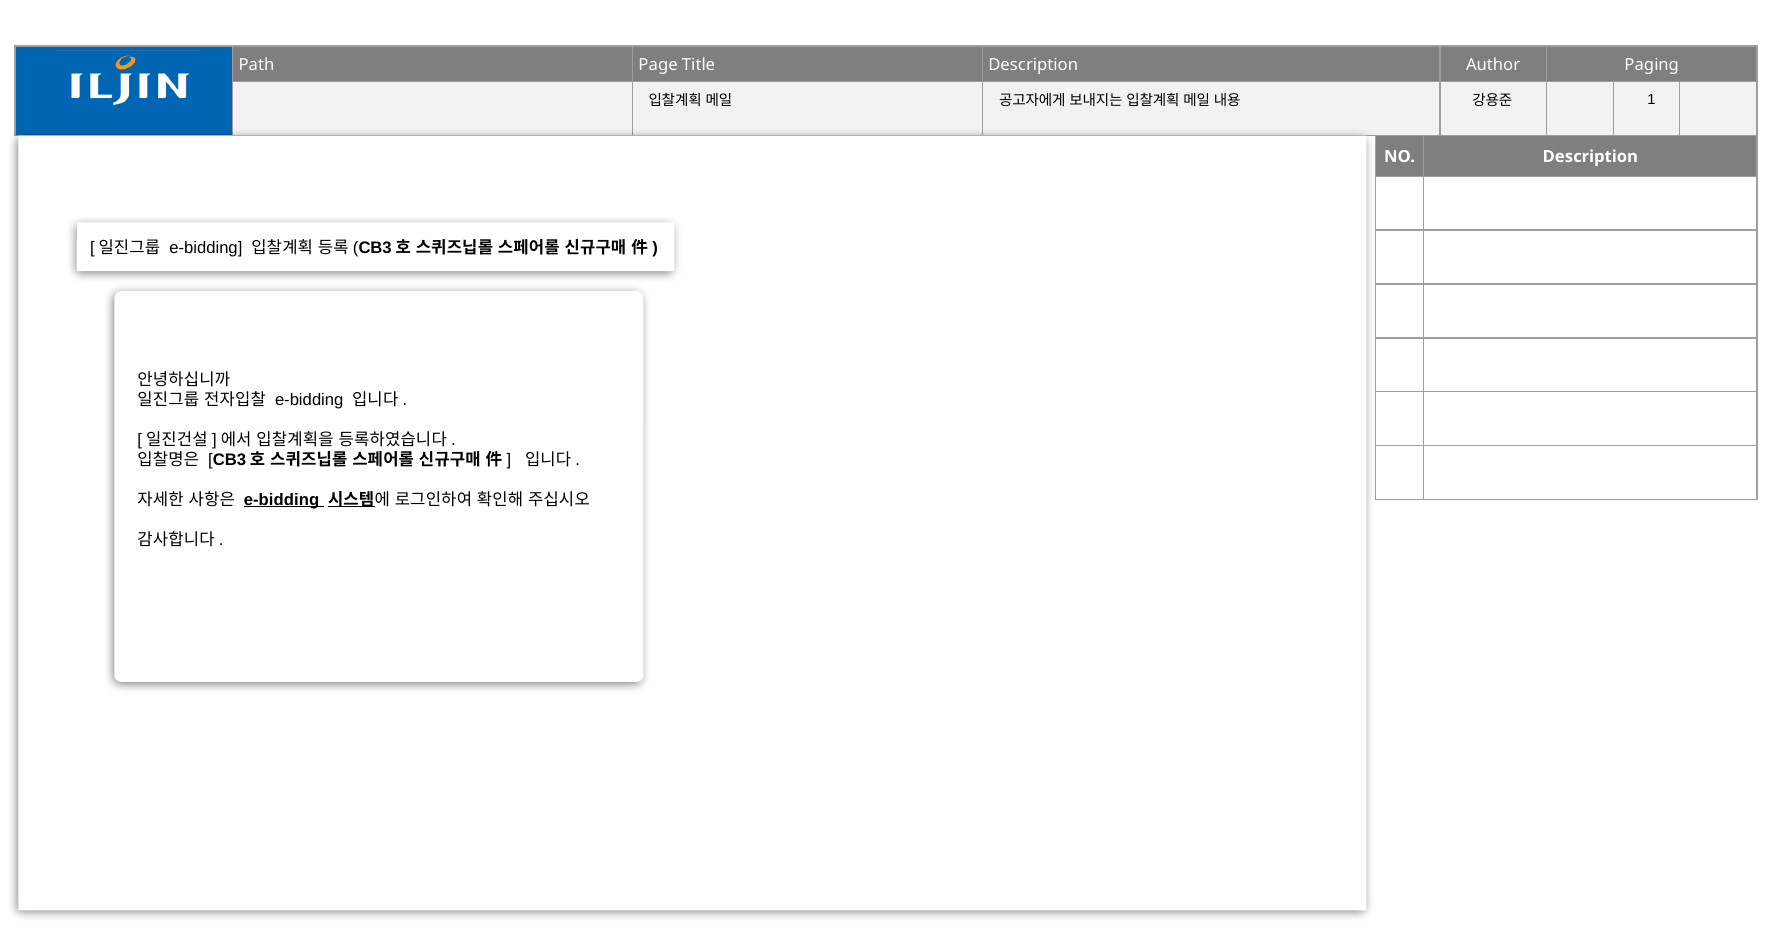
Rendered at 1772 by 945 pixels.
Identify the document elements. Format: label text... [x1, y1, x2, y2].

table_cell [1424, 339, 1756, 391]
table_cell [1424, 231, 1756, 283]
table_cell [1376, 285, 1423, 337]
table_header NO. [1376, 136, 1423, 176]
picture [56, 50, 199, 113]
text_box 강용준 [1443, 83, 1542, 116]
table_cell [1376, 446, 1423, 499]
text_box [18, 135, 1367, 911]
table_cell [1424, 392, 1756, 445]
text_box 1 [1555, 82, 1747, 116]
text_box 안녕하십니까 일진그룹 전자입찰 e-bidding 입니다. [일진건설]에서 입찰계획을 등록하였습니다. 입찰명은 [CB3호 스퀴즈닙롤 스페어롤 신규구매 件] 입니다. 자세한 사항은 e-bidding 시스템에 로그인하여 확인해 주십시오 감사합니다. [122, 361, 638, 557]
table_cell [1376, 392, 1423, 445]
table_cell [1376, 177, 1423, 229]
table_cell [1424, 177, 1756, 229]
table_cell [1424, 446, 1756, 499]
table_cell [1376, 339, 1423, 391]
table_cell [1376, 231, 1423, 283]
table_header Description [1424, 136, 1756, 176]
text_box 입찰계획 메일 [633, 83, 972, 116]
text_box [일진그룹 e-bidding] 입찰계획 등록(CB3호 스퀴즈닙롤 스페어롤 신규구매 件) [76, 222, 675, 272]
text_box [114, 291, 644, 682]
table_cell [1424, 285, 1756, 337]
text_box 공고자에게 보내지는 입찰계획 메일 내용 [984, 83, 1438, 116]
